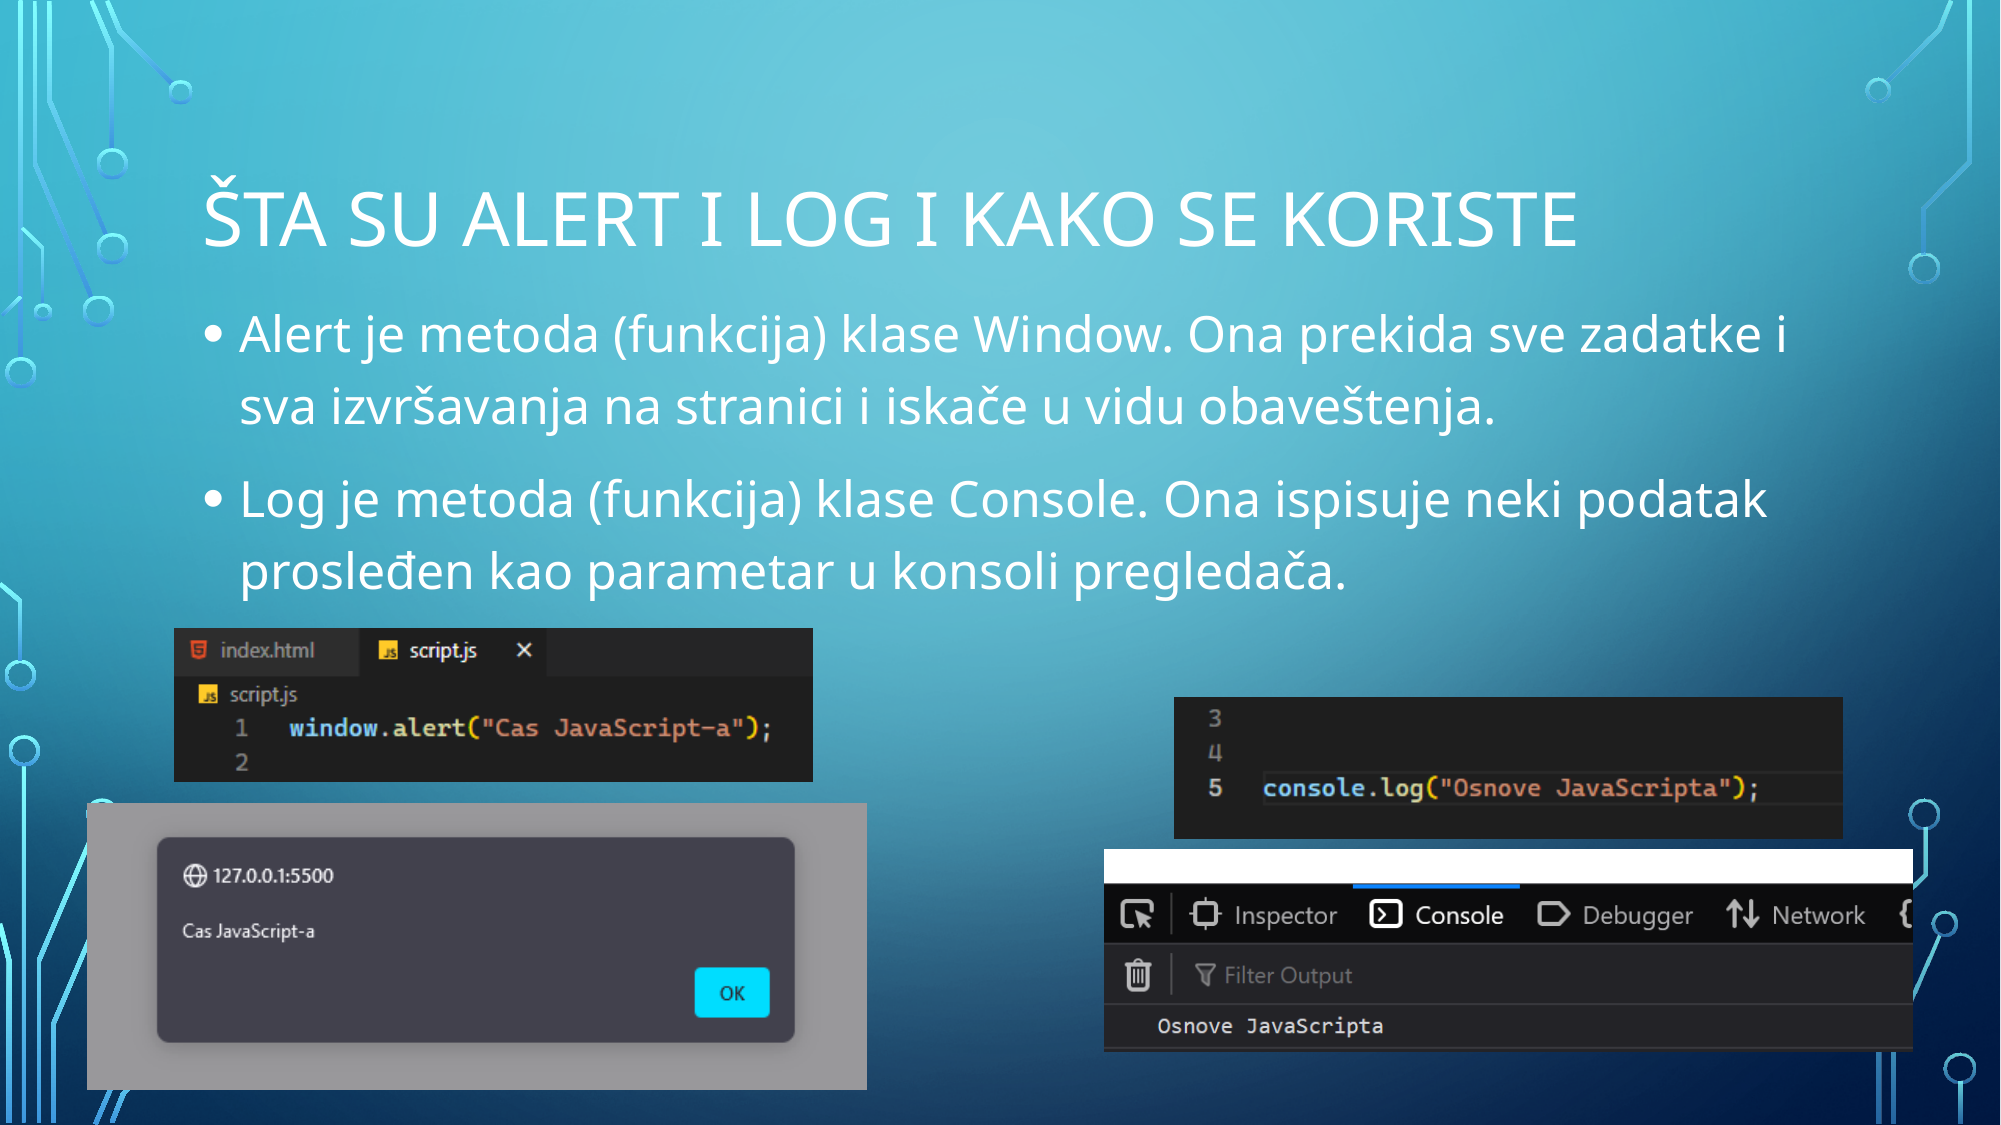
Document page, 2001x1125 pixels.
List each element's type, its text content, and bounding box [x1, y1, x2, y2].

picture [1104, 848, 1914, 1052]
picture [174, 627, 813, 782]
title Šta su Alert i Log i kako se koriste [187, 101, 1813, 283]
picture [1173, 697, 1844, 839]
picture [86, 803, 868, 1090]
list Alert je metoda (funkcija) klase Window. Ona prekida sve zadatke i sva izvršavanja na stranici i iskače u vidu obaveštenja. Log je metoda (funkcija) klase Console. Ona ispisuje neki podatak prosleđen kao parametar u konsoli pregledača. [187, 283, 1813, 865]
